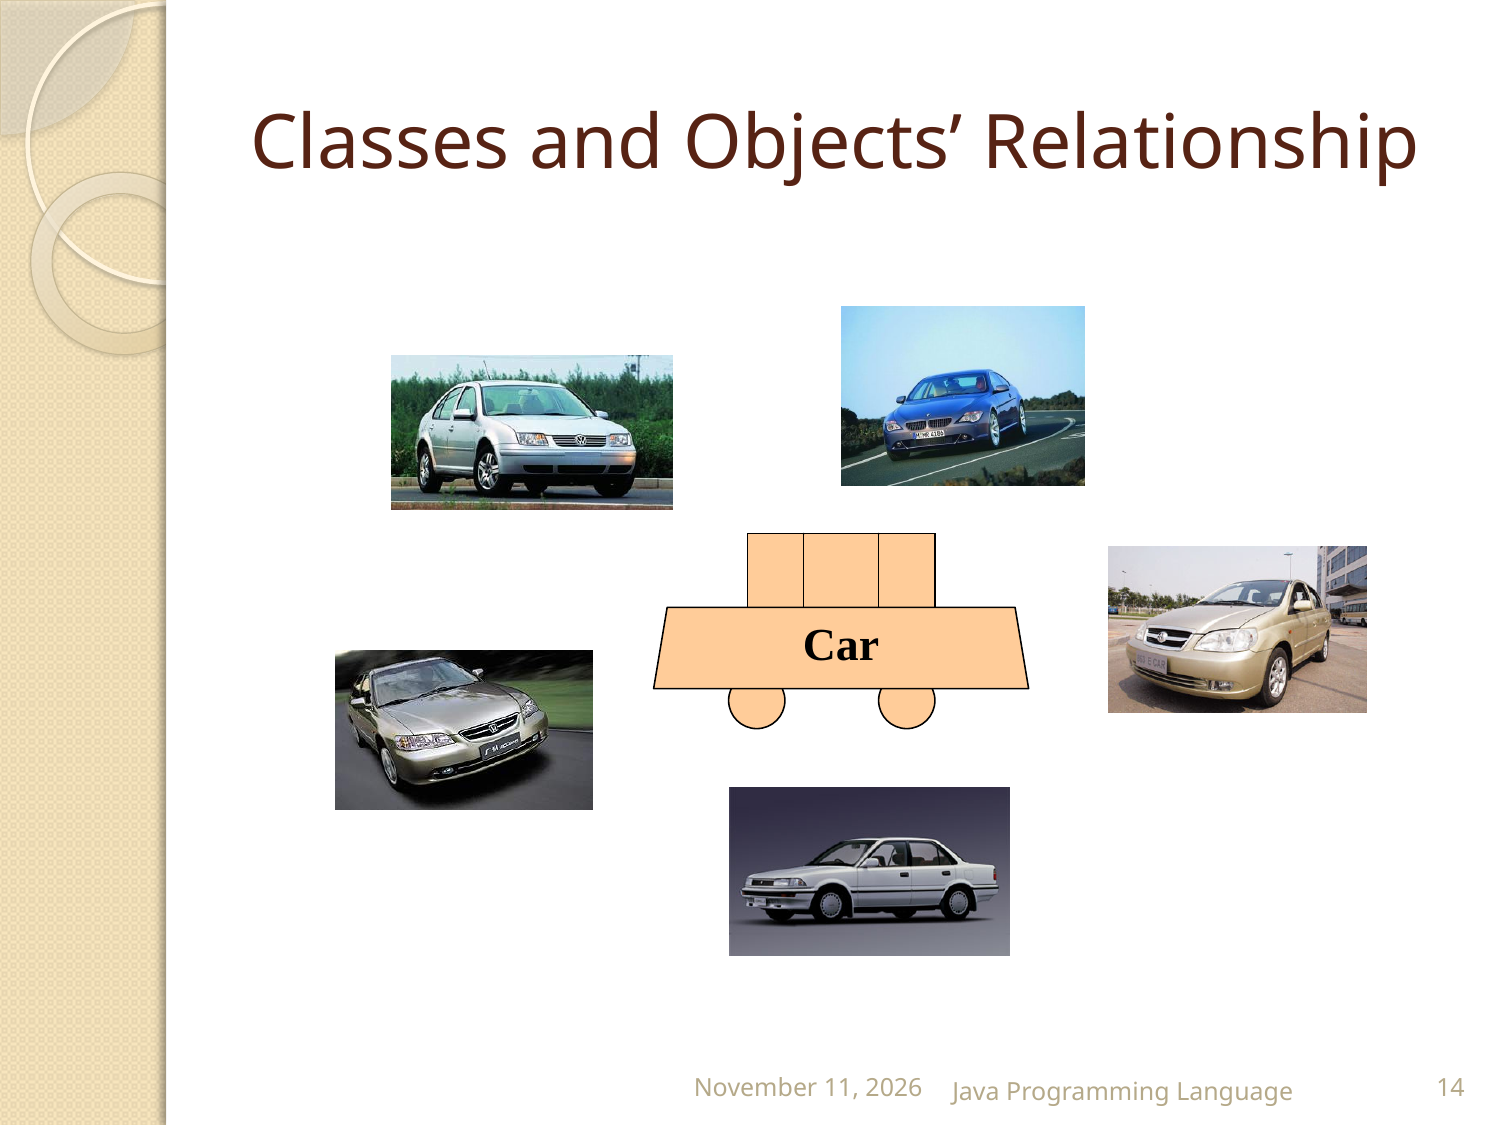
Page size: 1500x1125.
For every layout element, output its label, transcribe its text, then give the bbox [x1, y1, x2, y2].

title Classes and Objects’ Relationship [235, 45, 1466, 233]
footer Java Programming Language [937, 1034, 1413, 1113]
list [334, 305, 1367, 957]
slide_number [587, 1034, 937, 1113]
slide_number 14 [1413, 1034, 1488, 1113]
